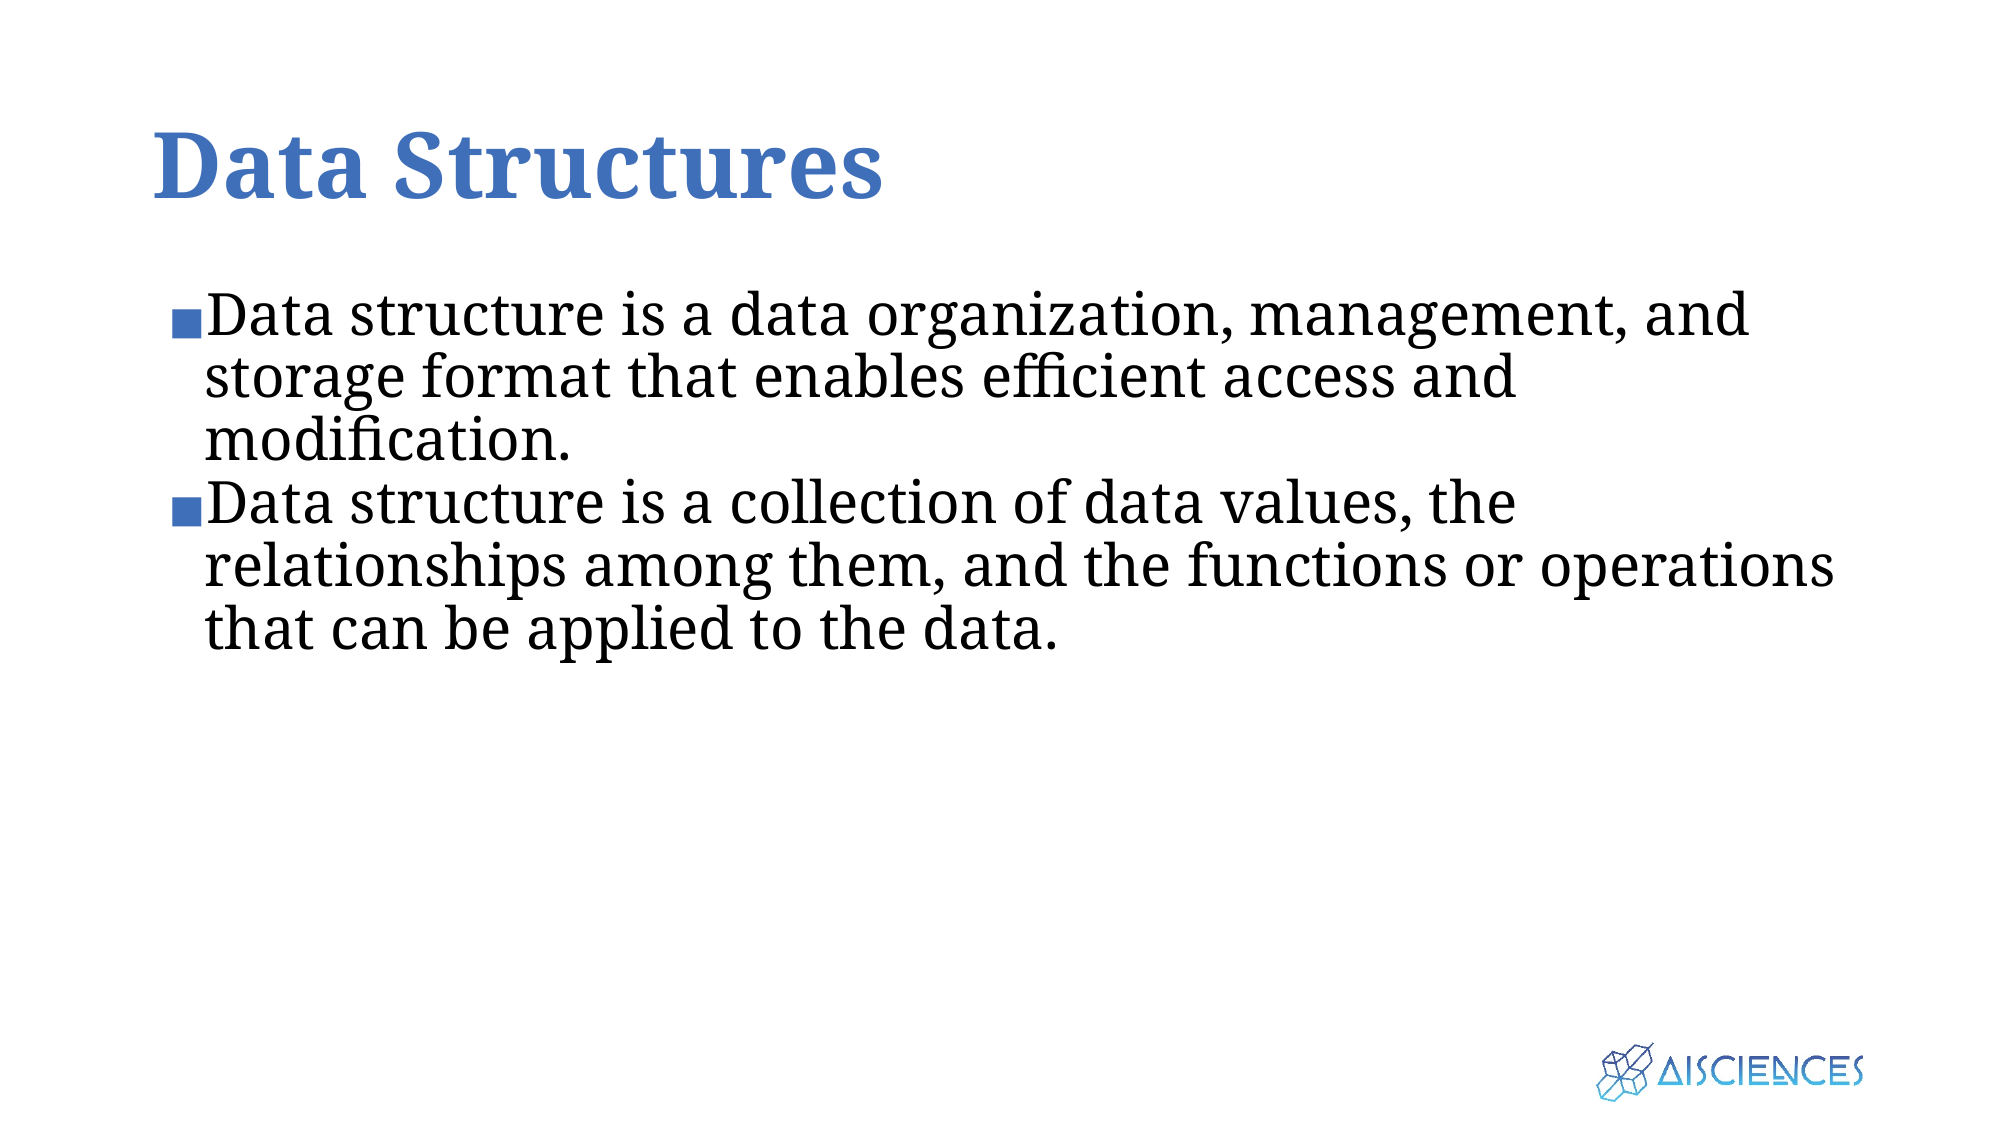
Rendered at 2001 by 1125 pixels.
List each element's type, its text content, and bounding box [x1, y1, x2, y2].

picture [1596, 1042, 1863, 1102]
list Data structure is a data organization, management, and storage format that enables efficient access and modification. Data structure is a collection of data values, the relationships among them, and the functions or operations that can be applied to the data. [152, 277, 1878, 949]
title Data Structures [137, 59, 1863, 278]
